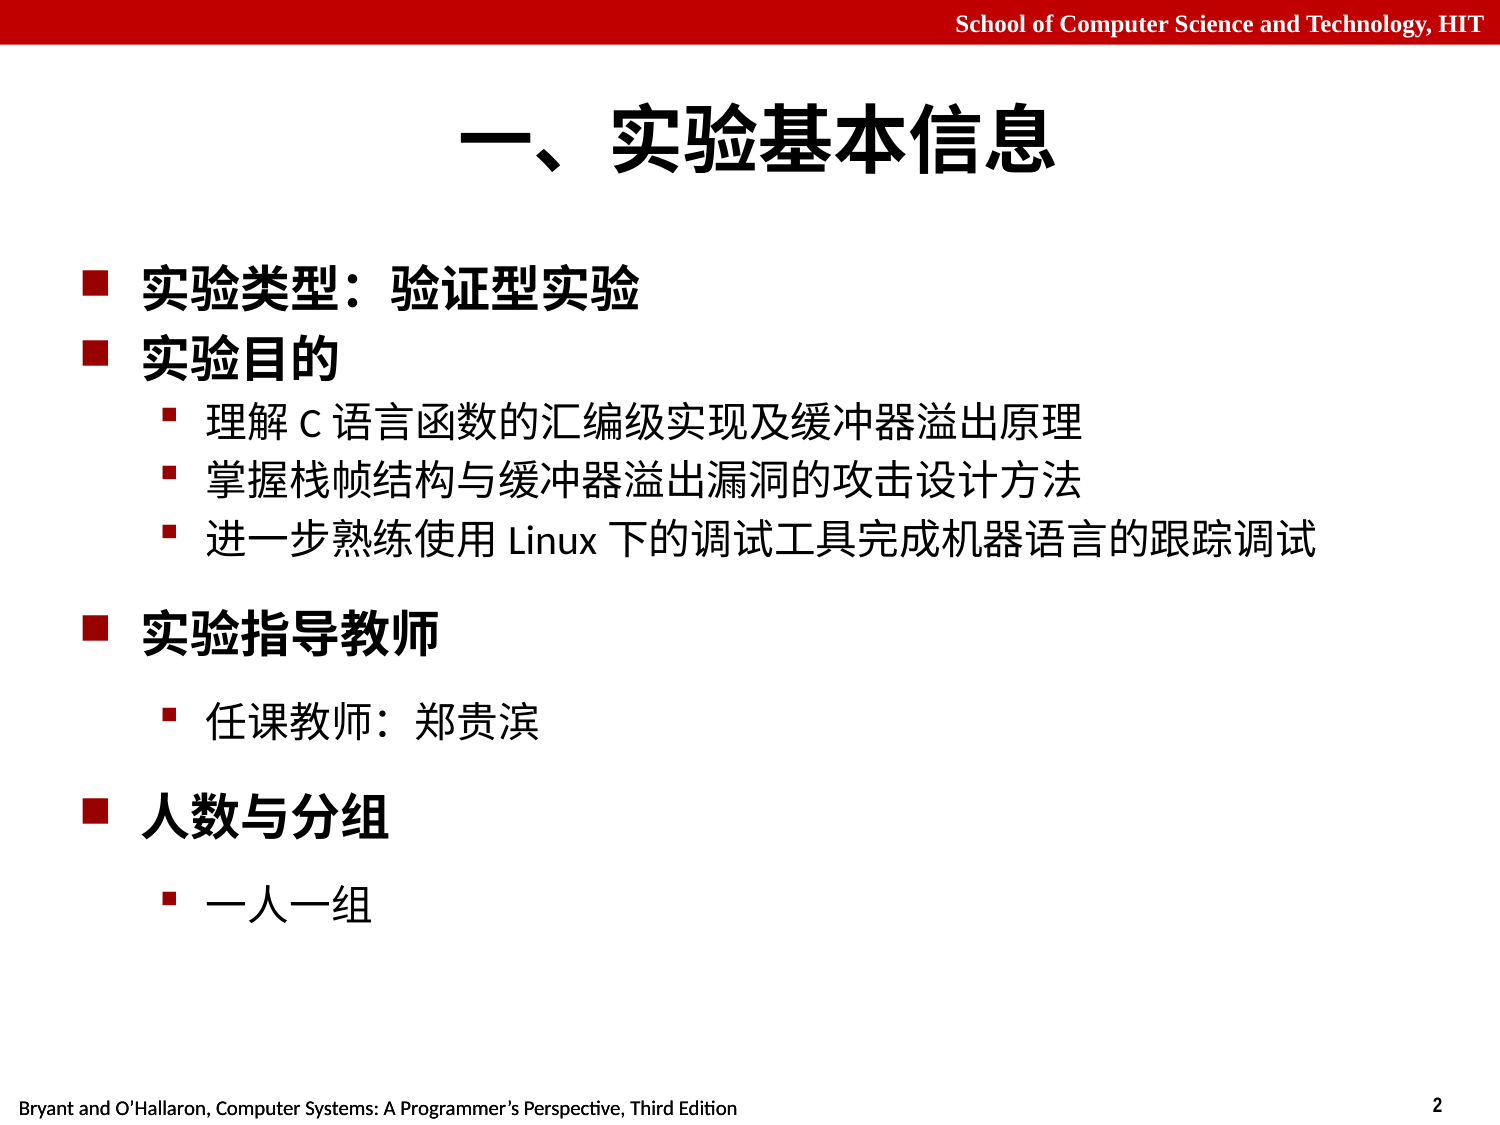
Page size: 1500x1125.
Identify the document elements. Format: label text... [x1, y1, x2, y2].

list 实验类型：验证型实验 实验目的 理解C语言函数的汇编级实现及缓冲器溢出原理 掌握栈帧结构与缓冲器溢出漏洞的攻击设计方法 进一步熟练使用Linux下的调试工具完成机器语言的跟踪调试 实验指导教师 任课教师：郑贵滨 人数与分组 一人一组 [68, 249, 1480, 1013]
title 一、实验基本信息 [37, 74, 1480, 201]
